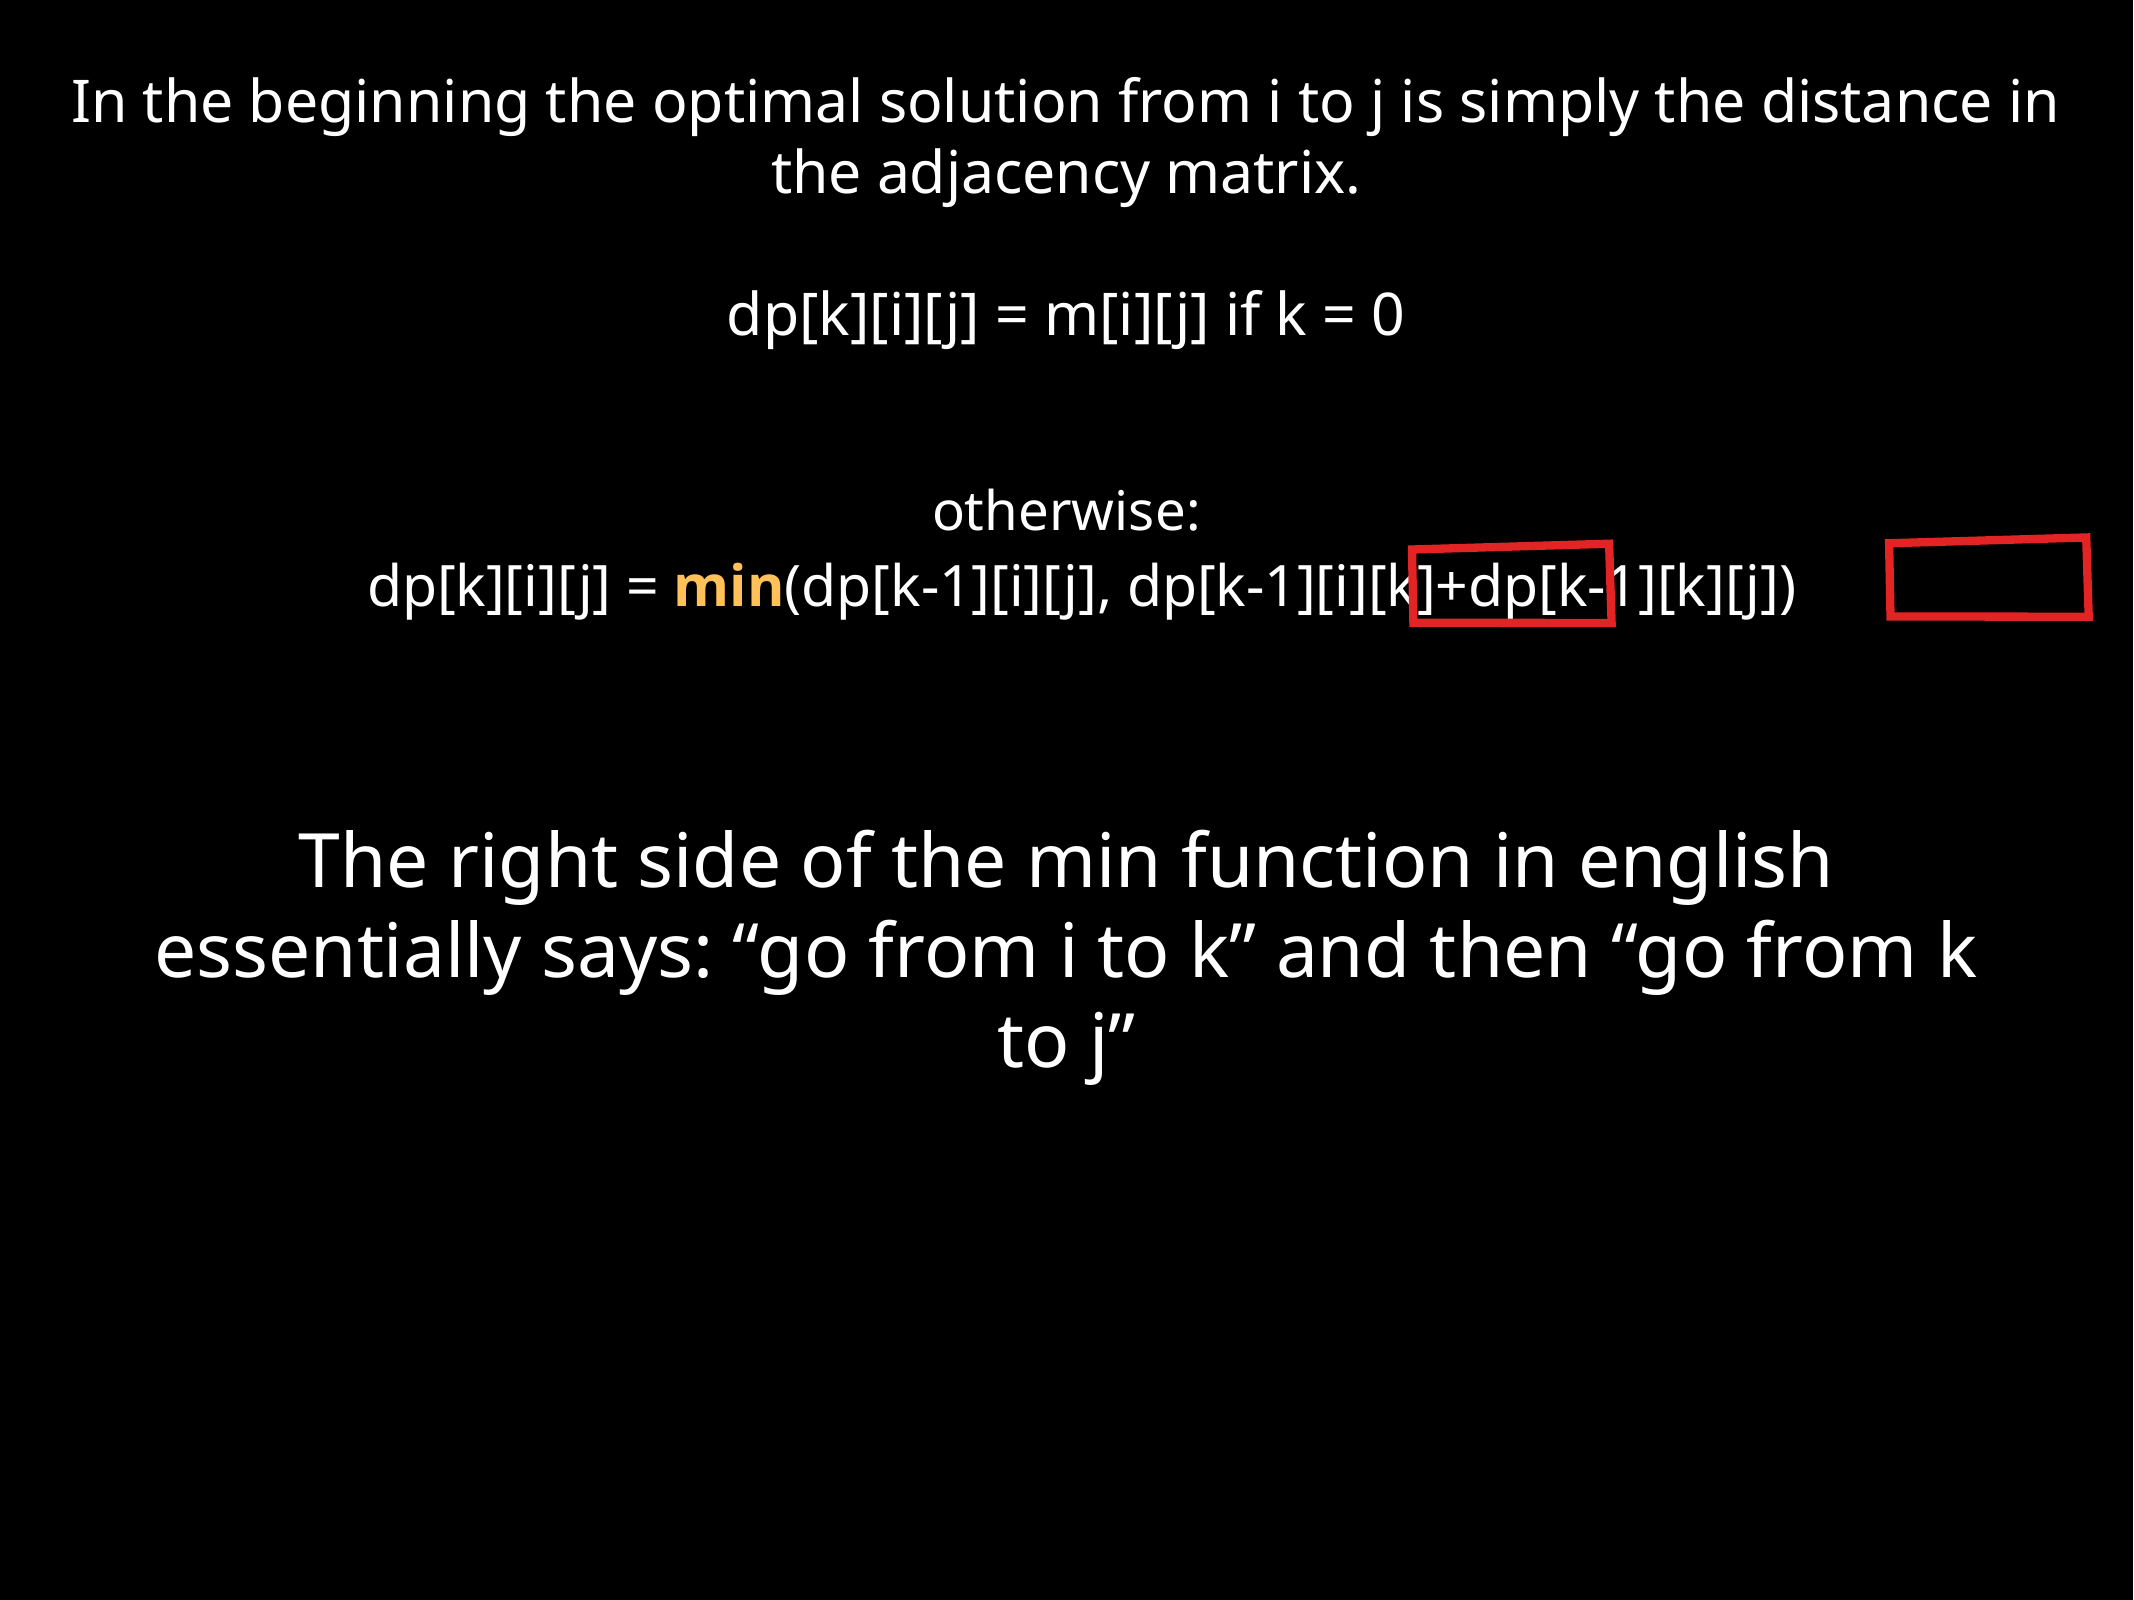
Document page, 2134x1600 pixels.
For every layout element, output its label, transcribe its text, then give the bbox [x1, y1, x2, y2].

text_box [1889, 537, 2089, 617]
text_box dp[k][i][j] = min(dp[k-1][i][j], dp[k-1][i][k]+dp[k-1][k][j]) [15, 520, 2134, 647]
text_box In the beginning the optimal solution from i to j is simply the distance in the adjacency matrix. dp[k][i][j] = m[i][j] if k = 0 [43, 55, 2090, 356]
text_box otherwise: [746, 467, 1388, 550]
text_box [1412, 543, 1612, 624]
text_box The right side of the min function in english essentially says: “go from i to k” and then “go from k to j” [108, 804, 2025, 1091]
